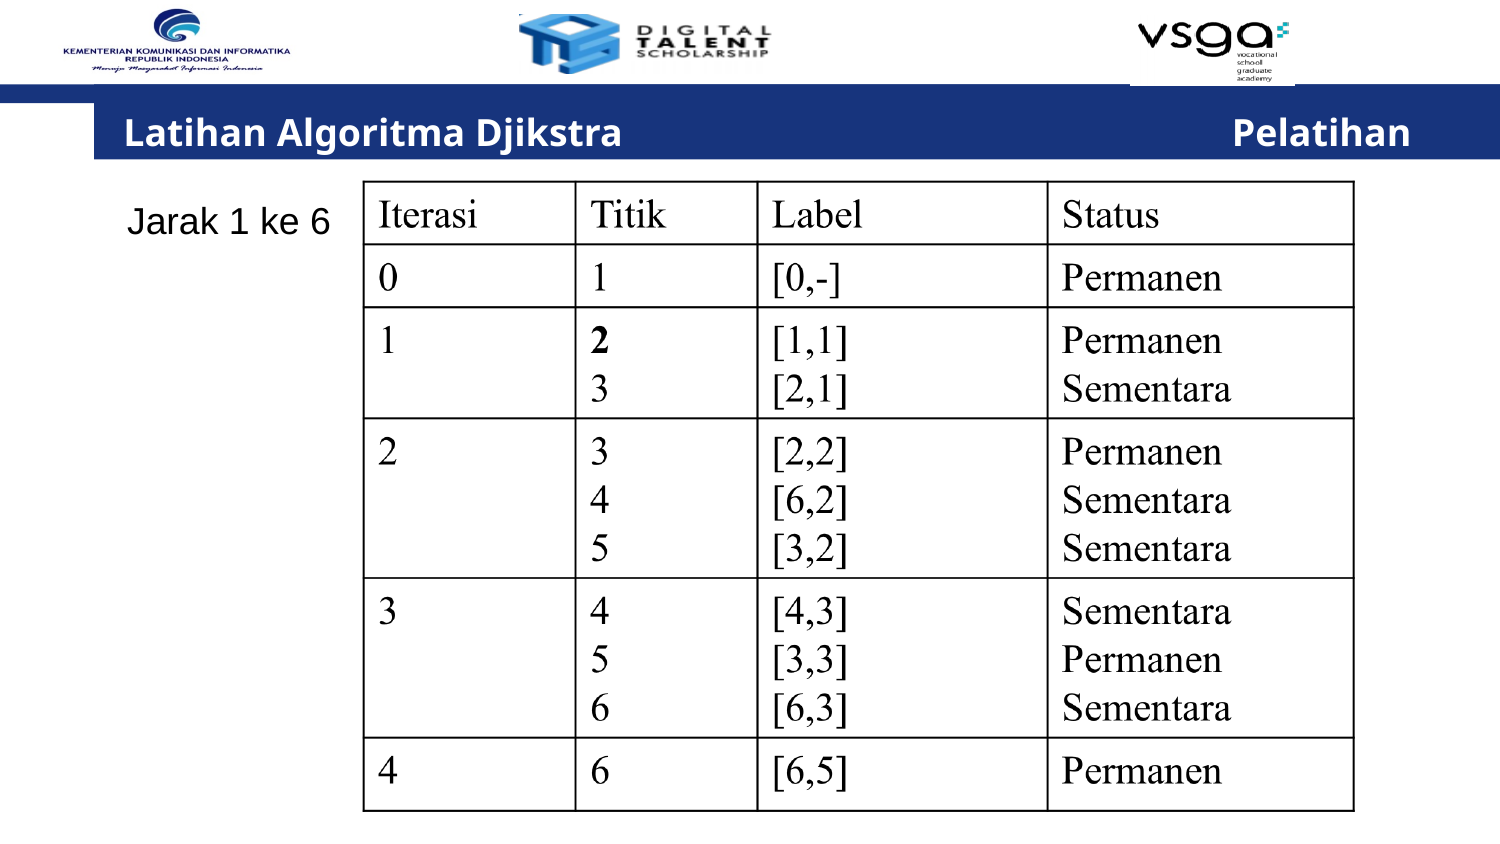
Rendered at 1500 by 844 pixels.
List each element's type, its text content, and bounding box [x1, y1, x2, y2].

text_box Jarak 1 ke 6 [112, 174, 354, 291]
picture [50, 4, 300, 75]
picture [356, 174, 1364, 818]
picture [1130, 15, 1295, 86]
picture [519, 14, 777, 74]
text_box Latihan Algoritma Djikstra Pelatihan [112, 102, 1468, 161]
